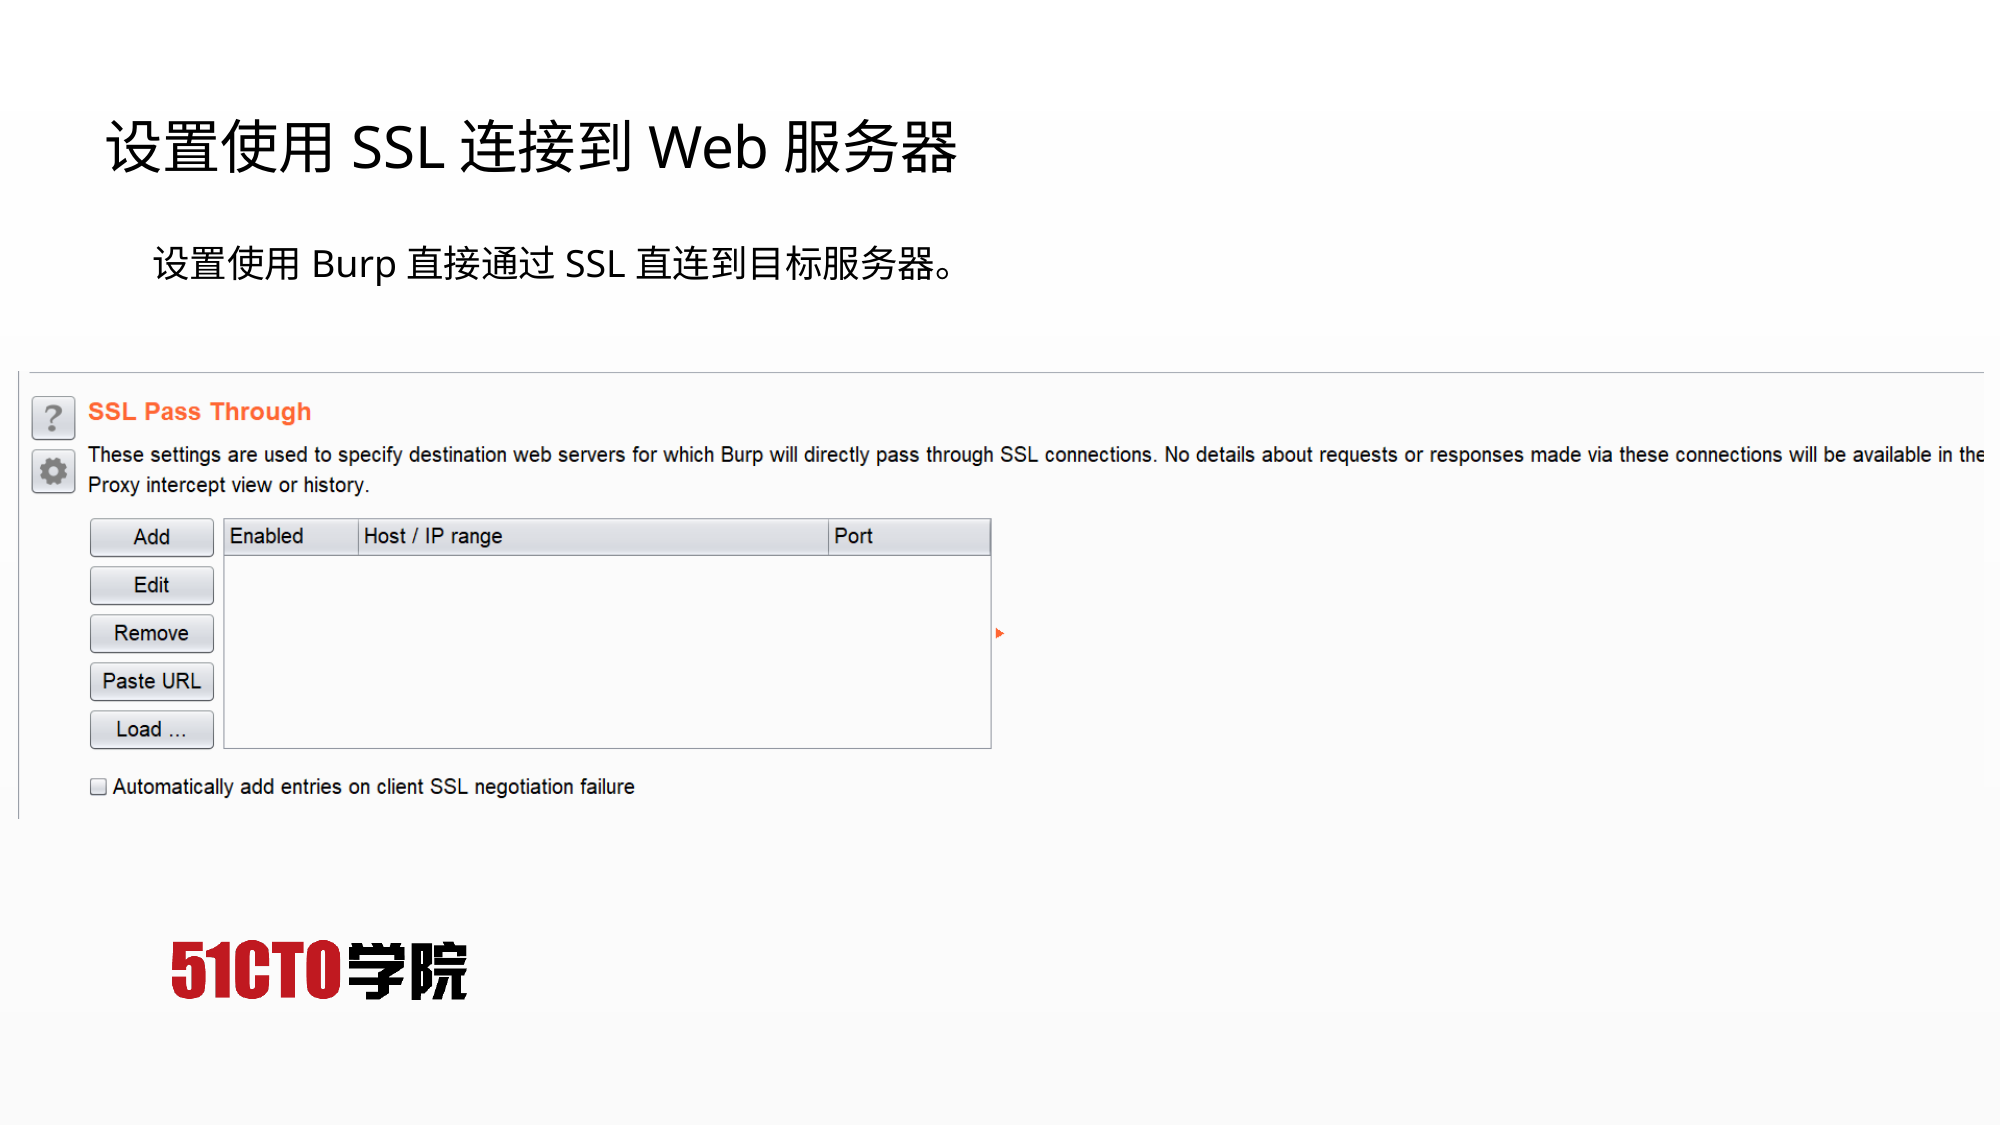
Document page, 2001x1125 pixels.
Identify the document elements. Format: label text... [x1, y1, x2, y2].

text_box 设置使用SSL连接到Web服务器 [89, 102, 1035, 188]
picture [16, 371, 1984, 819]
text_box 设置使用Burp直接通过SSL直连到目标服务器。 [137, 232, 1819, 293]
picture [172, 940, 467, 1000]
